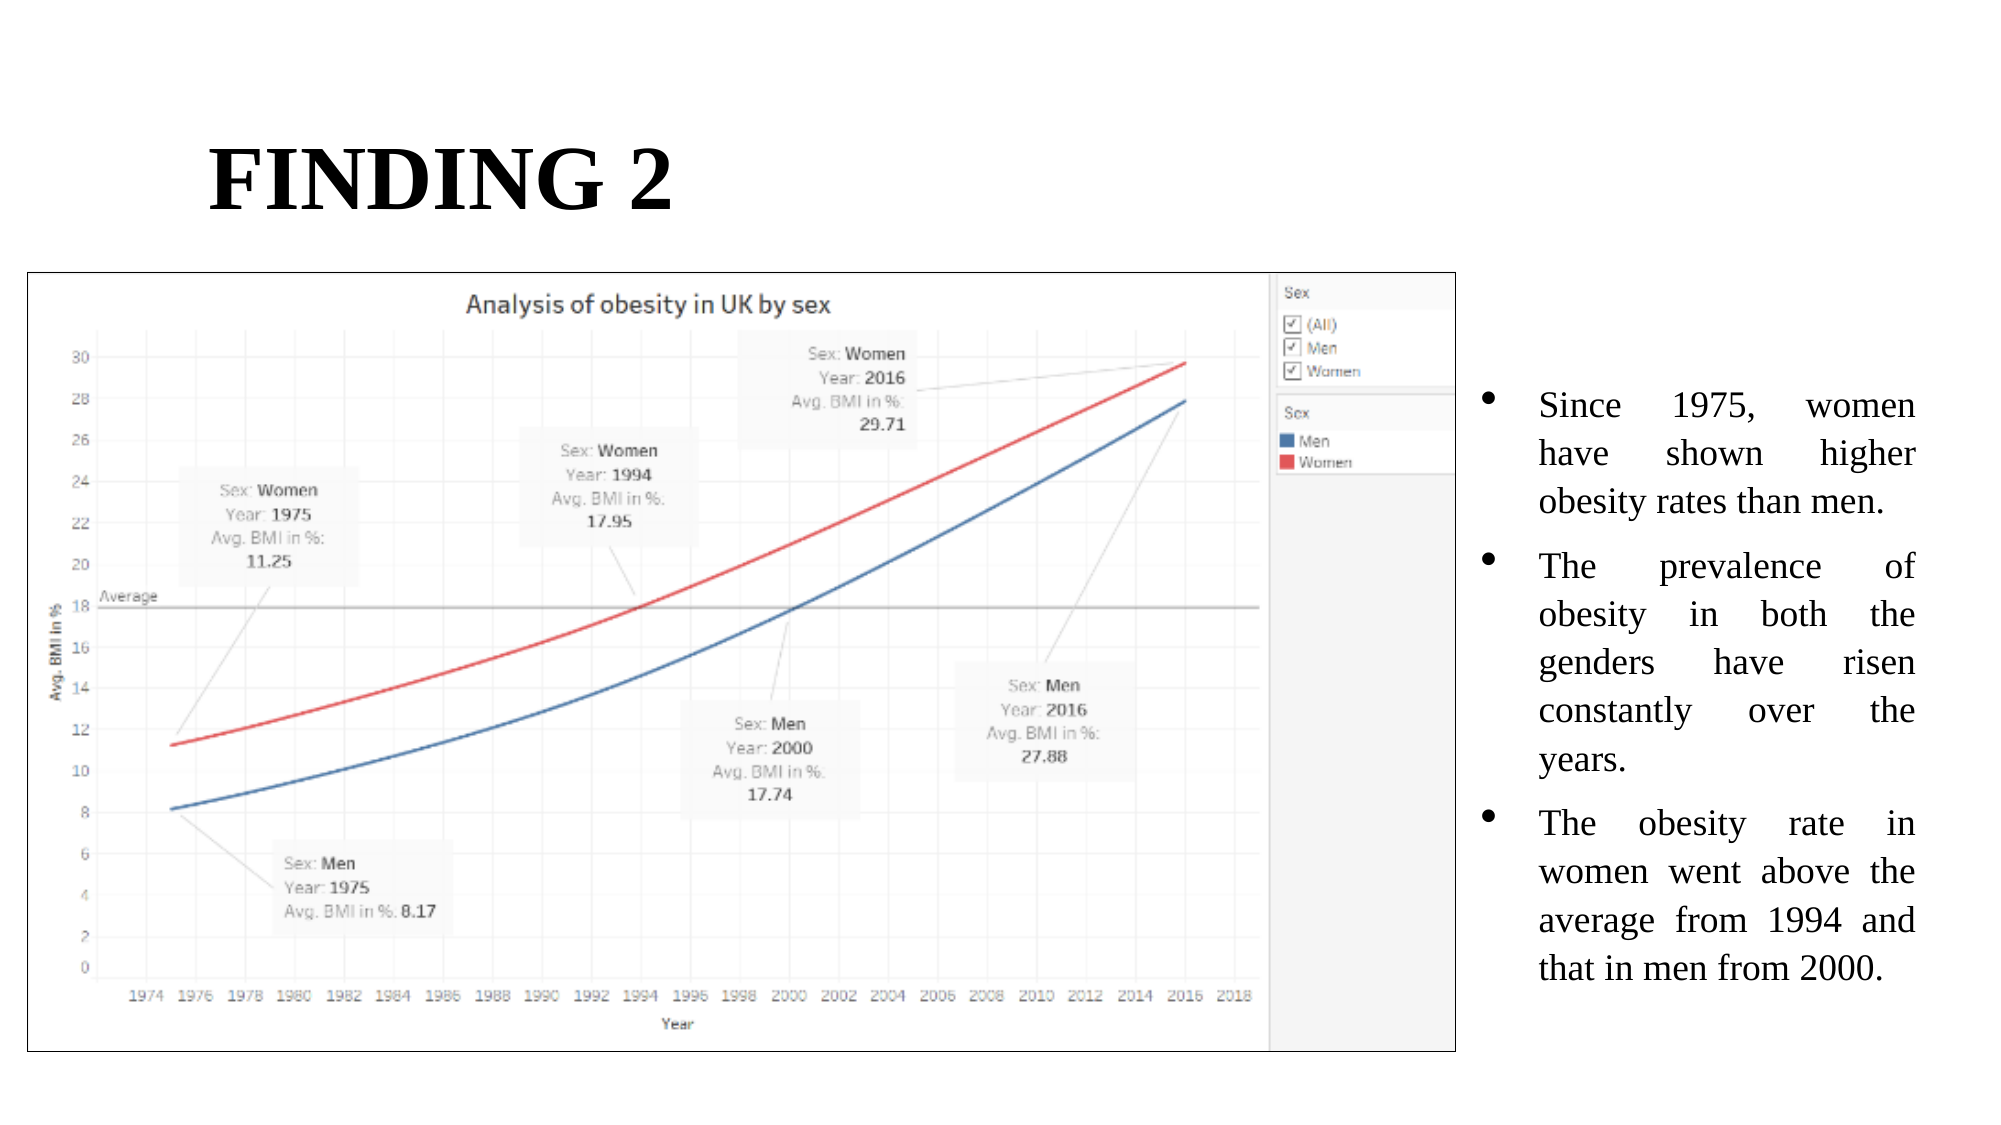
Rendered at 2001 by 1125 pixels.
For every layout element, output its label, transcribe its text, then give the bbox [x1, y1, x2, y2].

text_box Since 1975, women have shown higher obesity rates than men. The prevalence of obesity in both the genders have risen constantly over the years. The obesity rate in women went above the average from 1994 and that in men from 2000. [1467, 369, 1932, 996]
title FINDING 2 [193, 58, 1819, 302]
picture [27, 271, 1456, 1052]
